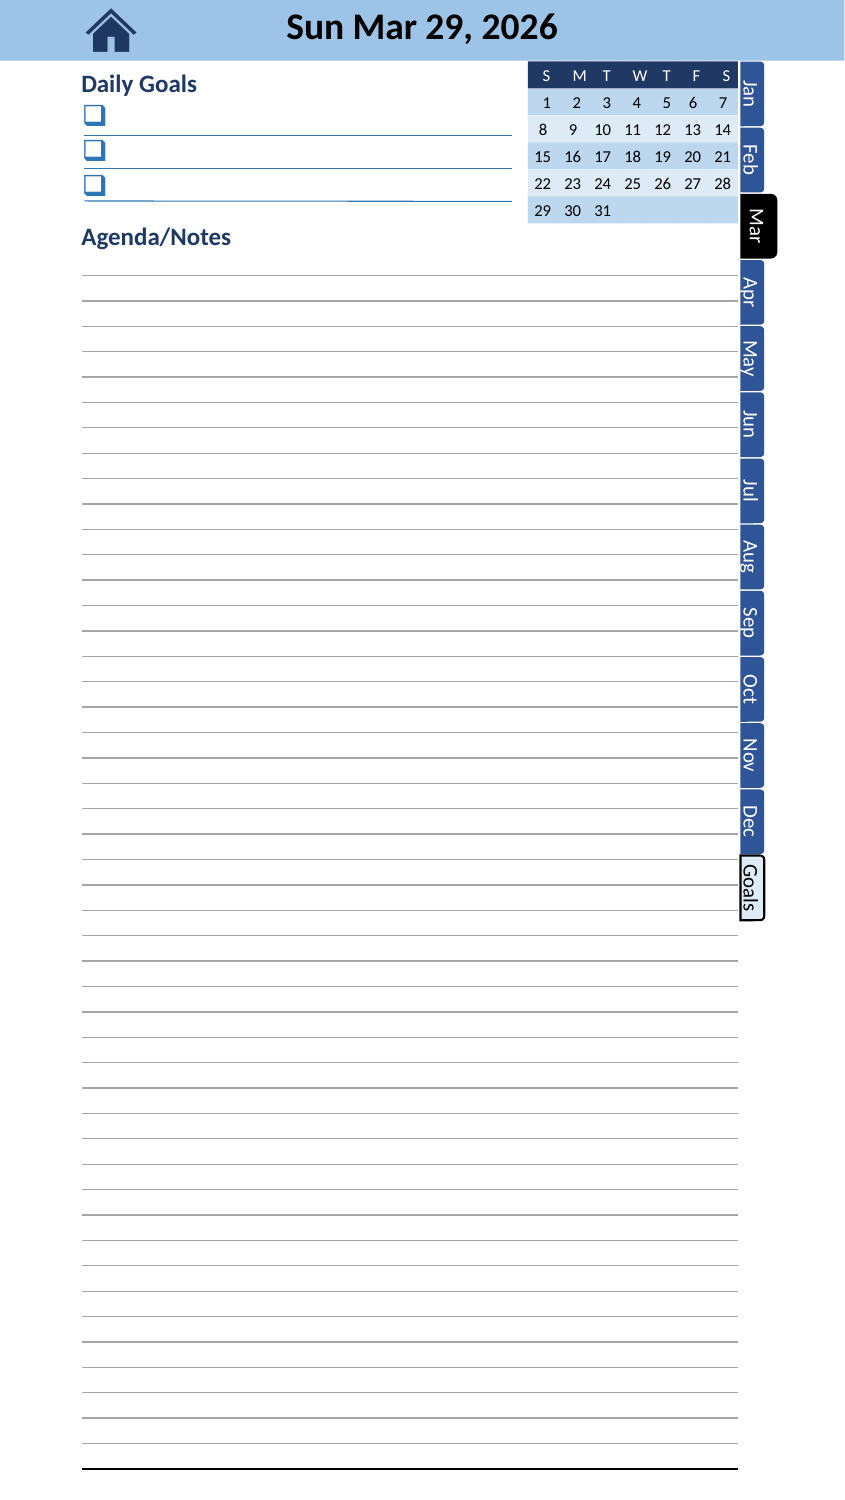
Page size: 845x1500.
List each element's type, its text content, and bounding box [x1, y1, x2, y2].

picture [82, 1, 140, 59]
list Sun Mar 29, 2026 [190, 0, 655, 61]
